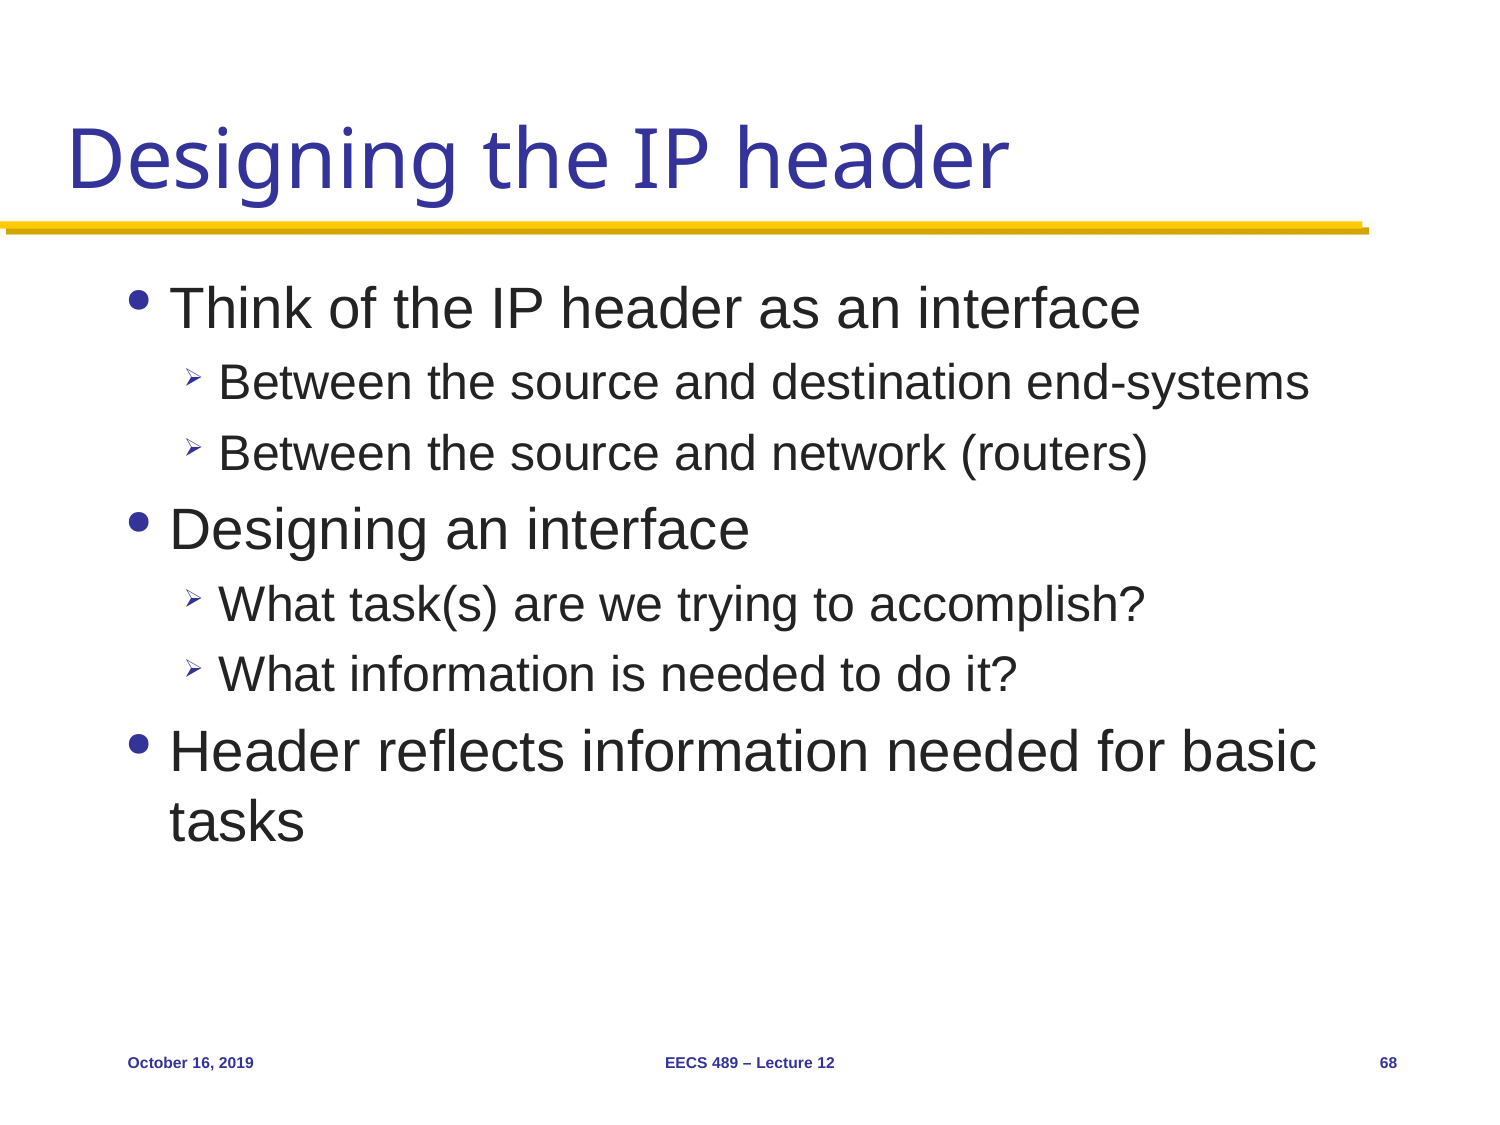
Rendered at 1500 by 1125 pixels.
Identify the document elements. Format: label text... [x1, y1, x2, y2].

list Think of the IP header as an interface Between the source and destination end-systems Between the source and network (routers) Designing an interface What task(s) are we trying to accomplish? What information is needed to do it? Header reflects information needed for basic tasks [112, 262, 1413, 988]
slide_number 68 [1312, 1024, 1413, 1101]
title Designing the IP header [49, 24, 1451, 213]
footer EECS 489 – Lecture 12 [512, 1024, 988, 1101]
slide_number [112, 1024, 426, 1101]
